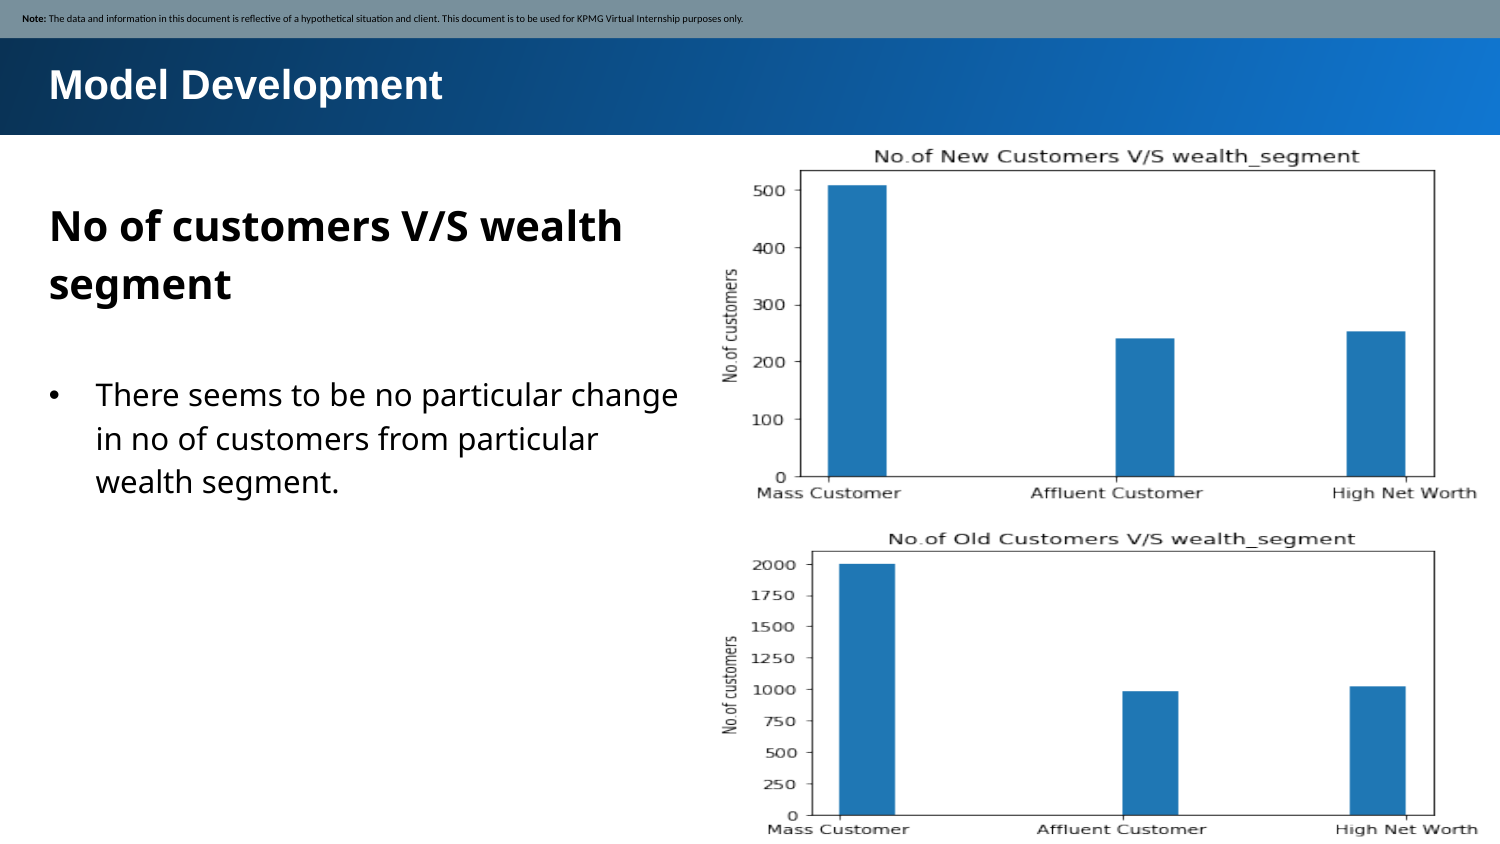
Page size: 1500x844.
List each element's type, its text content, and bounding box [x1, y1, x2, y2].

text_box There seems to be no particular change in no of customers from particular wealth segment. [33, 355, 708, 515]
text_box No of customers V/S wealth segment [33, 177, 705, 323]
text_box [0, 39, 1500, 135]
text_box Model Development [33, 43, 1439, 124]
text_box Note: The data and information in this document is reflective of a hypothetical situation and client. This document is to be used for KPMG Virtual Internship purposes only. [0, 0, 1500, 39]
picture [711, 524, 1490, 844]
picture [711, 139, 1491, 510]
